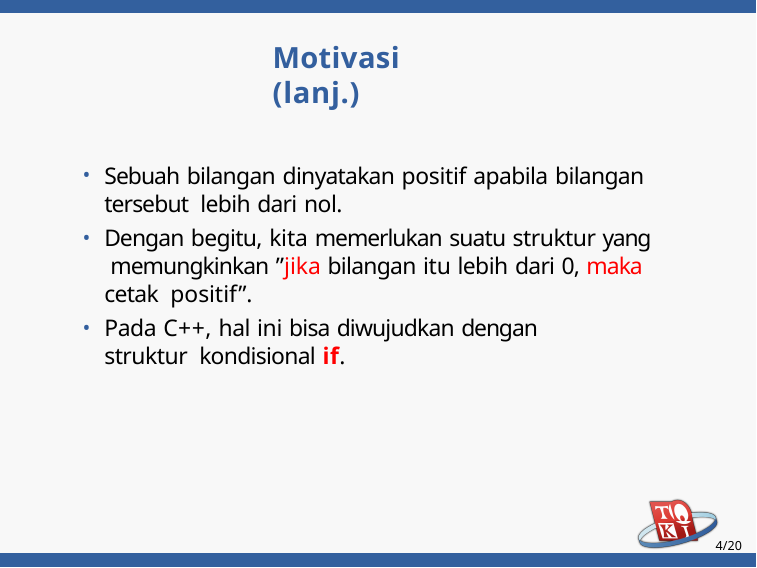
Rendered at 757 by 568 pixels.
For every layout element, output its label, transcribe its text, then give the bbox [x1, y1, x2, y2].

picture [0, 0, 756, 13]
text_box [0, 495, 757, 568]
title Motivasi (lanj.) [270, 36, 486, 134]
text_box Sebuah bilangan dinyatakan positif apabila bilangan tersebut lebih dari nol. Dengan begitu, kita memerlukan suatu struktur yang memungkinkan ”jika bilangan itu lebih dari 0, maka cetak positif”. Pada C++, hal ini bisa diwujudkan dengan struktur kondisional if. [80, 159, 684, 370]
